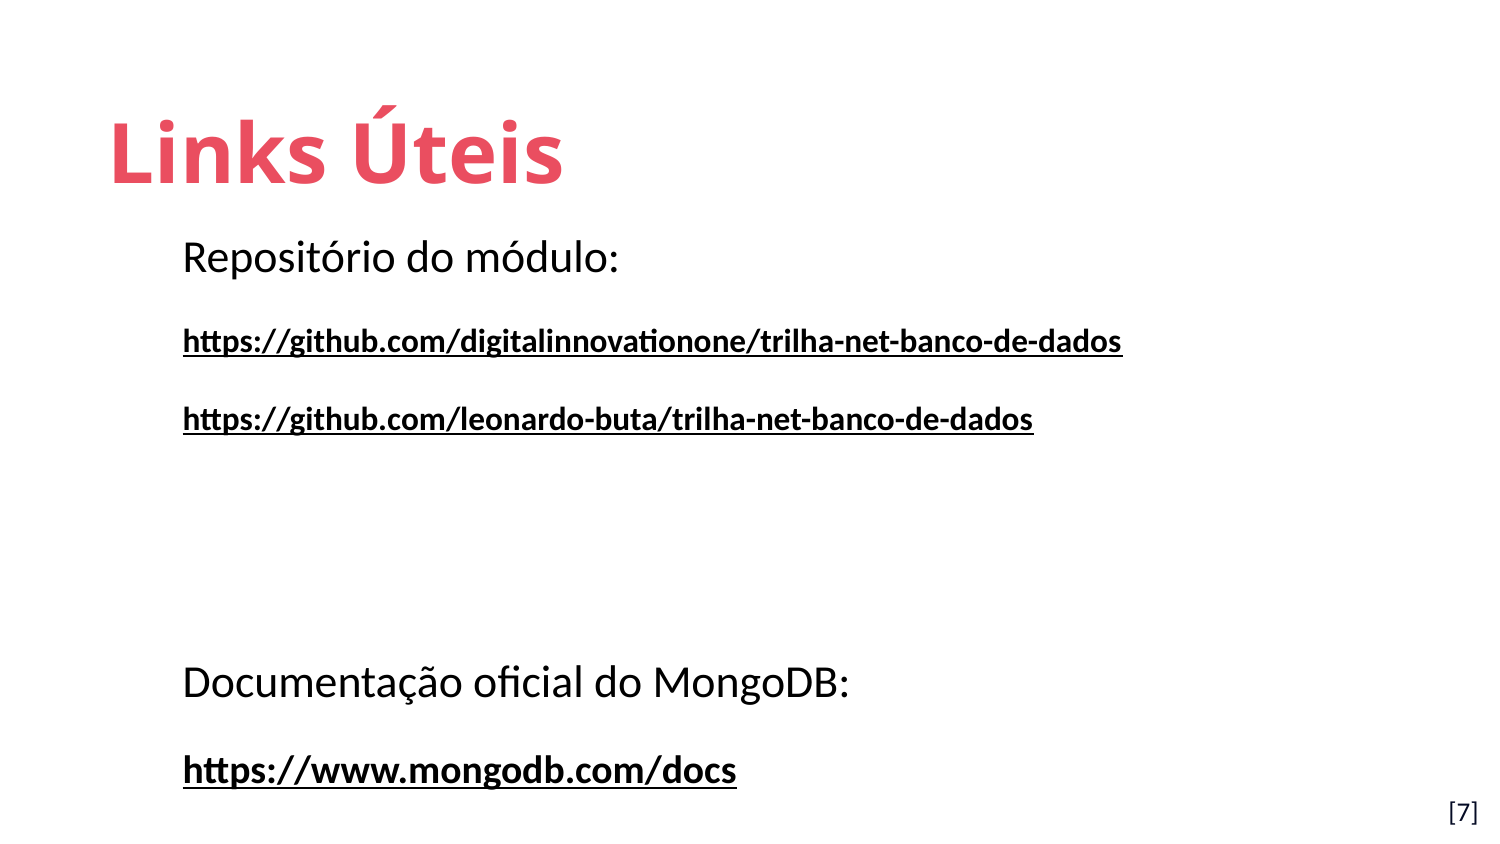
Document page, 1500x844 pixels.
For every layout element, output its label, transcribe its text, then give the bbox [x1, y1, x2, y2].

text_box Links Úteis [92, 73, 1408, 213]
text_box Repositório do módulo: https://github.com/digitalinnovationone/trilha-net-banco-de-dados https://github.com/leonardo-buta/trilha-net-banco-de-dados Documentação oficial do MongoDB: https://www.mongodb.com/docs [92, 213, 1408, 780]
slide_number [7] [1403, 779, 1494, 844]
